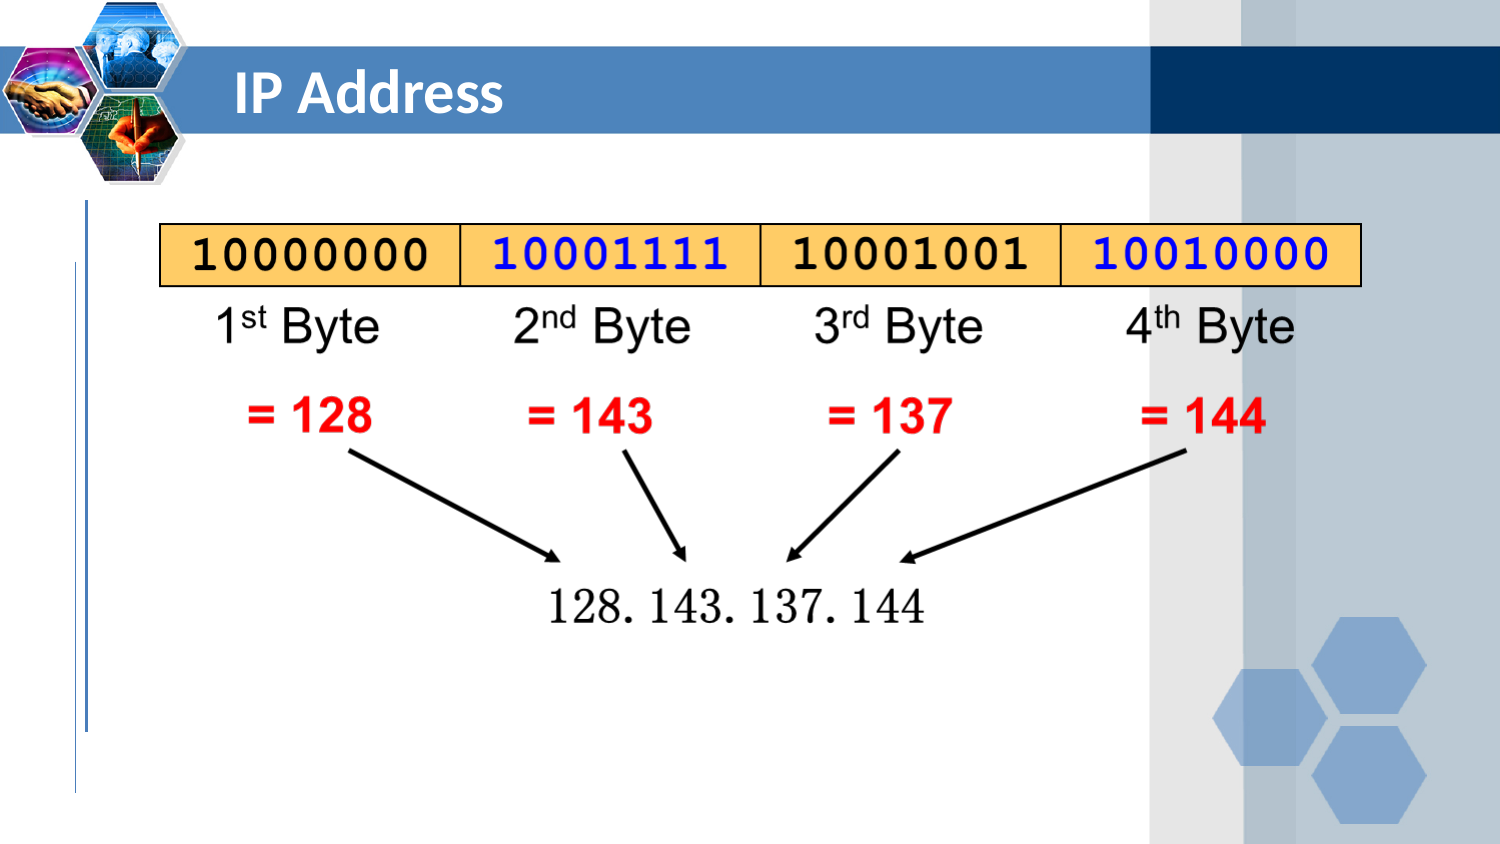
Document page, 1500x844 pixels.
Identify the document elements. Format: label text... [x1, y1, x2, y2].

list IP Address [218, 43, 1188, 115]
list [159, 208, 1362, 662]
picture [0, 0, 1500, 844]
